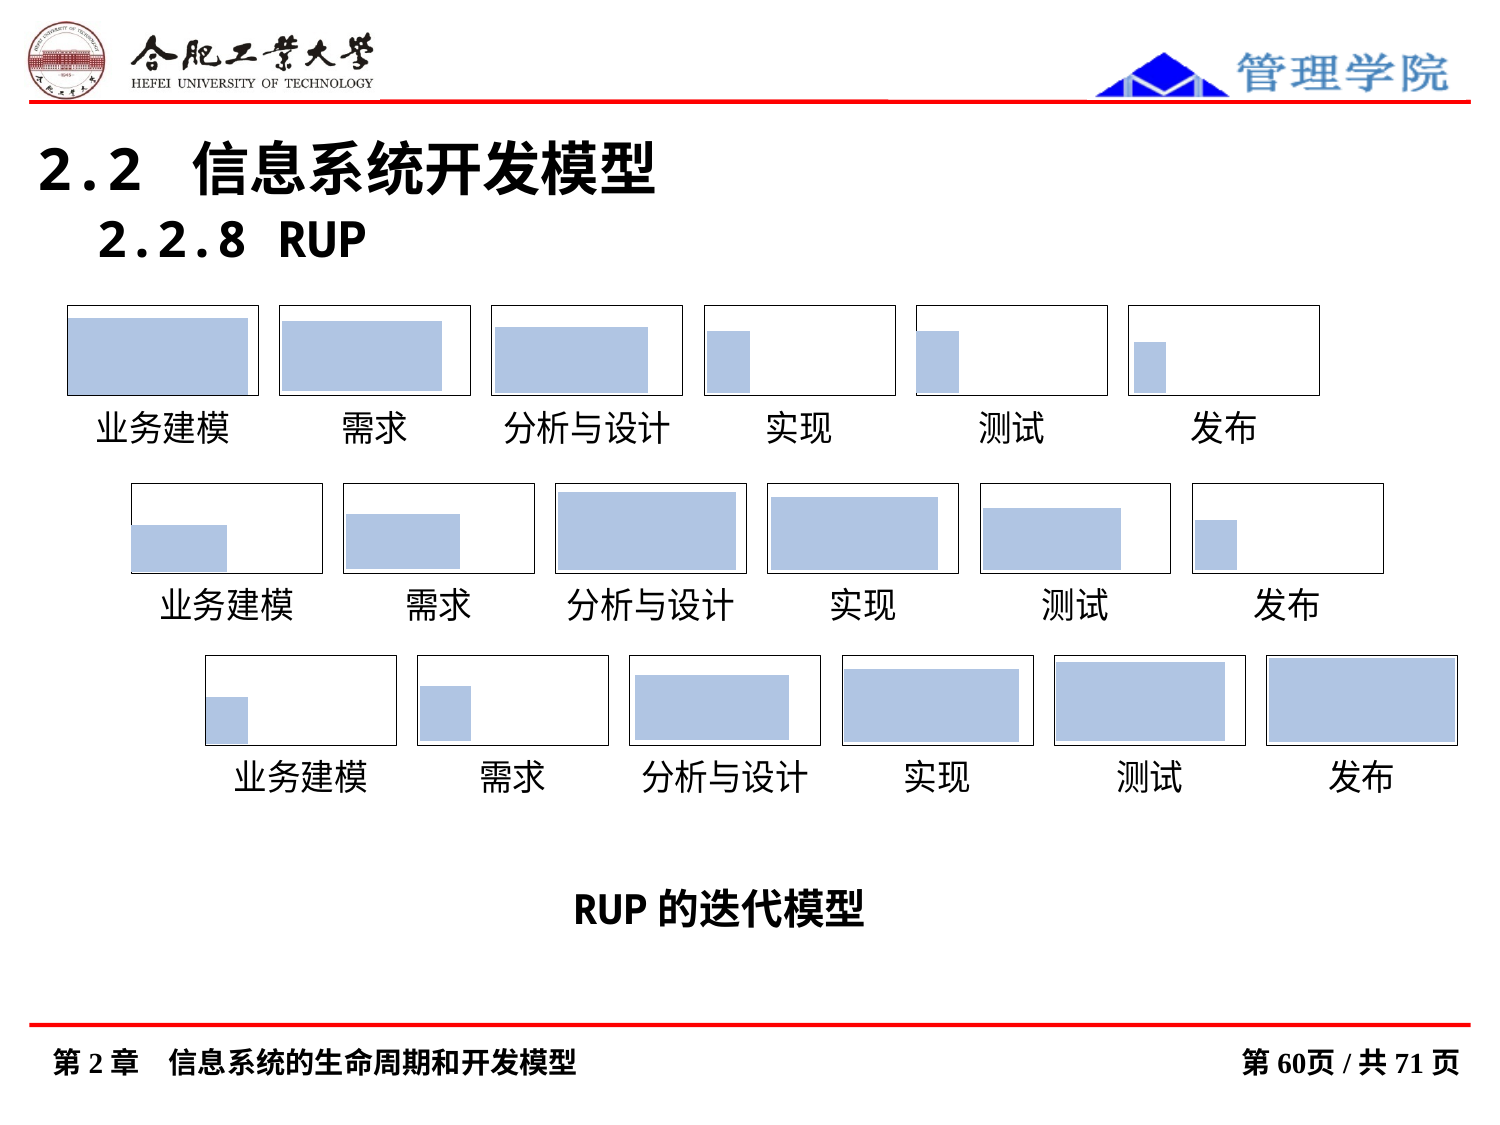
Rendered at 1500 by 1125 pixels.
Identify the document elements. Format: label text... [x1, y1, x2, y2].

picture [1087, 50, 1466, 100]
picture [24, 21, 380, 100]
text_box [62, 299, 1463, 813]
text_box 第2章 信息系统的生命周期和开发模型 [37, 1037, 888, 1088]
text_box 2.2 信息系统开发模型 2.2.8 RUP [37, 124, 988, 268]
text_box RUP的迭代模型 [558, 875, 891, 940]
